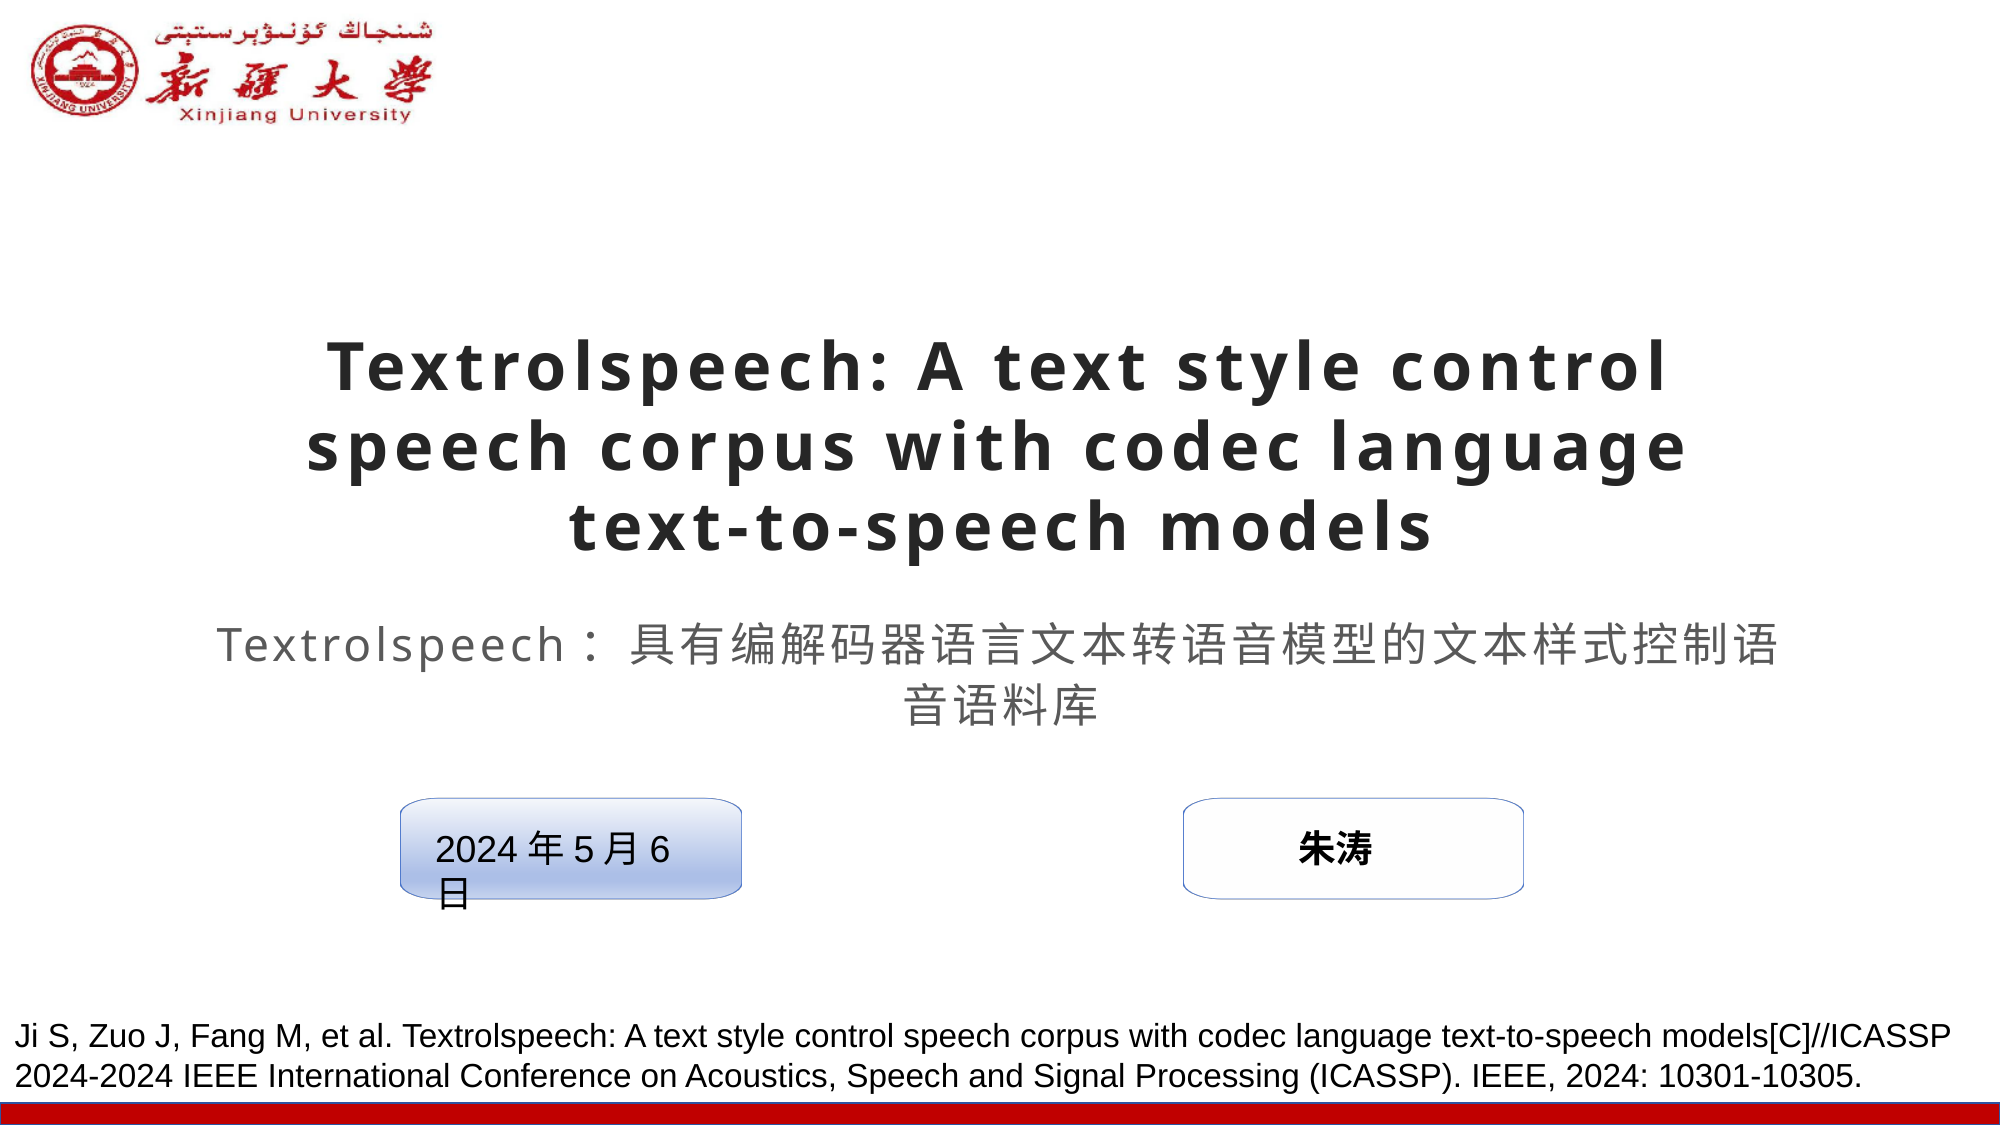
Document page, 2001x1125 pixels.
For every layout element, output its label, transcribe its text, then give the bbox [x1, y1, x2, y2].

title Textrolspeech: A text style control speech corpus with codec language text-to-speech models [196, 184, 1805, 572]
subtitle Textrolspeech：具有编解码器语言文本转语音模型的文本样式控制语音语料库 [196, 602, 1805, 741]
picture [0, 0, 482, 143]
text_box Ji S, Zuo J, Fang M, et al. Textrolspeech: A text style control speech corpus with codec language text-to-speech models[C]//ICASSP 2024-2024 IEEE International Conference on Acoustics, Speech and Signal Processing (ICASSP). IEEE, 2024: 10301-10305. [0, 1007, 2000, 1102]
text_box [0, 1102, 2000, 1125]
picture [1182, 772, 1525, 924]
picture [400, 772, 743, 924]
